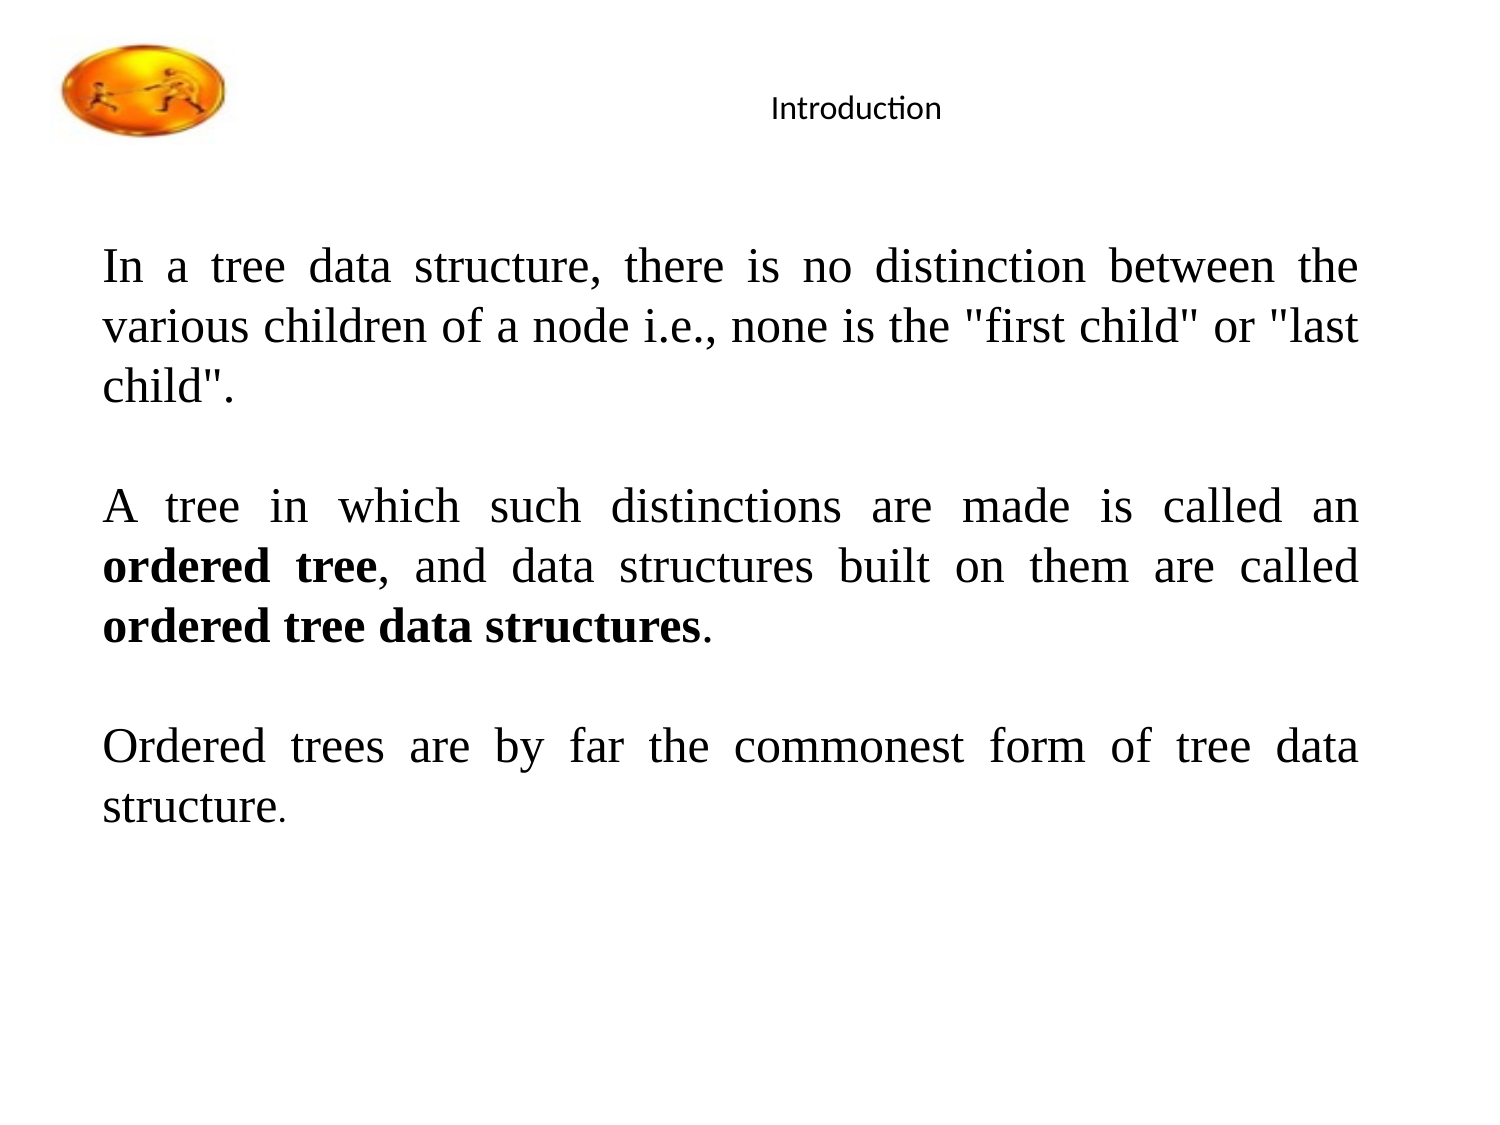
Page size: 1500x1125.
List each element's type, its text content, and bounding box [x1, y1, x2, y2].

text_box In a tree data structure, there is no distinction between the various children of a node i.e., none is the "first child" or "last child". A tree in which such distinctions are made is called an ordered tree, and data structures built on them are called ordered tree data structures. Ordered trees are by far the commonest form of tree data structure. [87, 224, 1375, 840]
subtitle [99, 224, 1413, 963]
title Introduction [219, 37, 1495, 175]
picture [49, 37, 238, 146]
